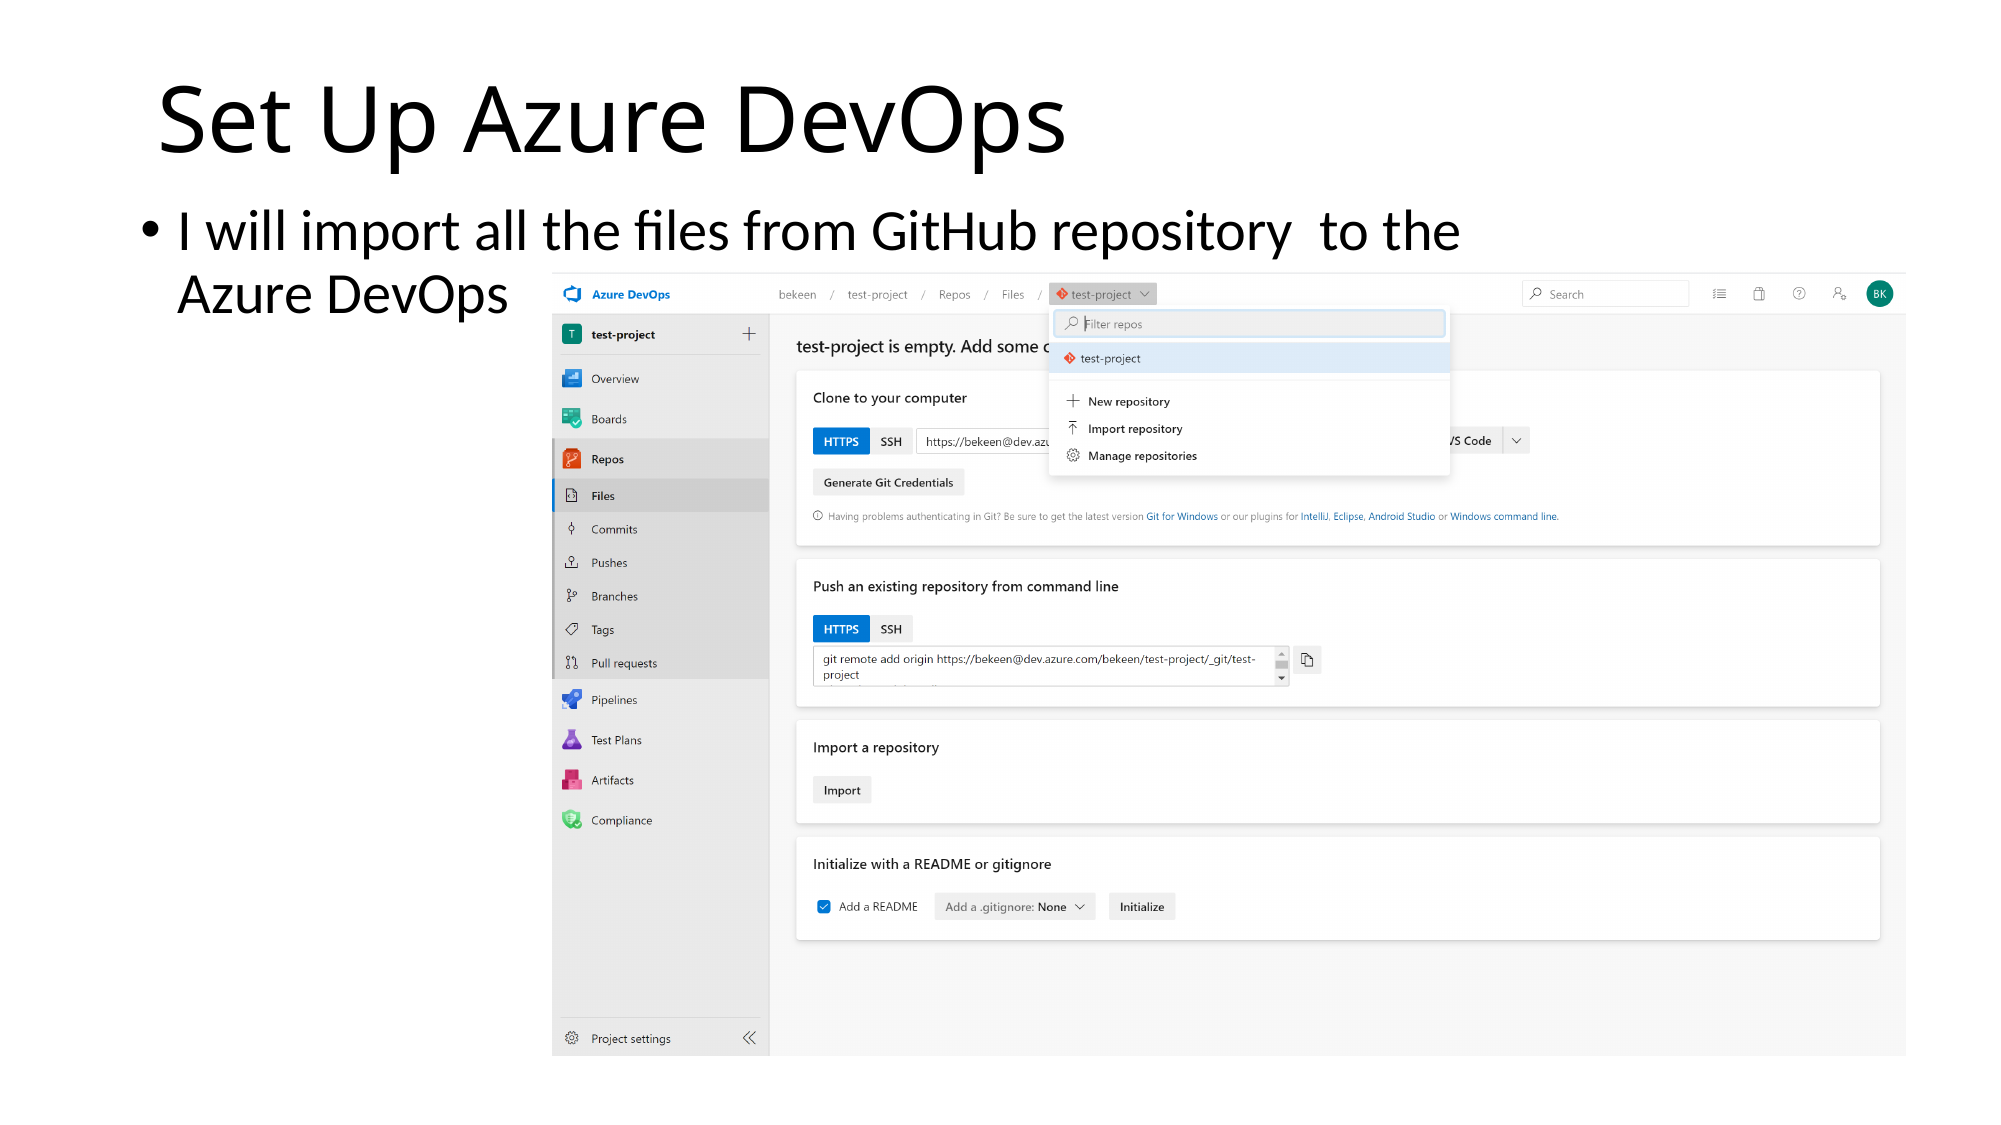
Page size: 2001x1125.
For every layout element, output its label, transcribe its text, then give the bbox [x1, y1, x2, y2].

title Set Up Azure DevOps [118, 63, 1844, 281]
picture [552, 270, 1906, 1056]
list I will import all the files from GitHub repository to the Azure DevOps [125, 192, 1851, 907]
